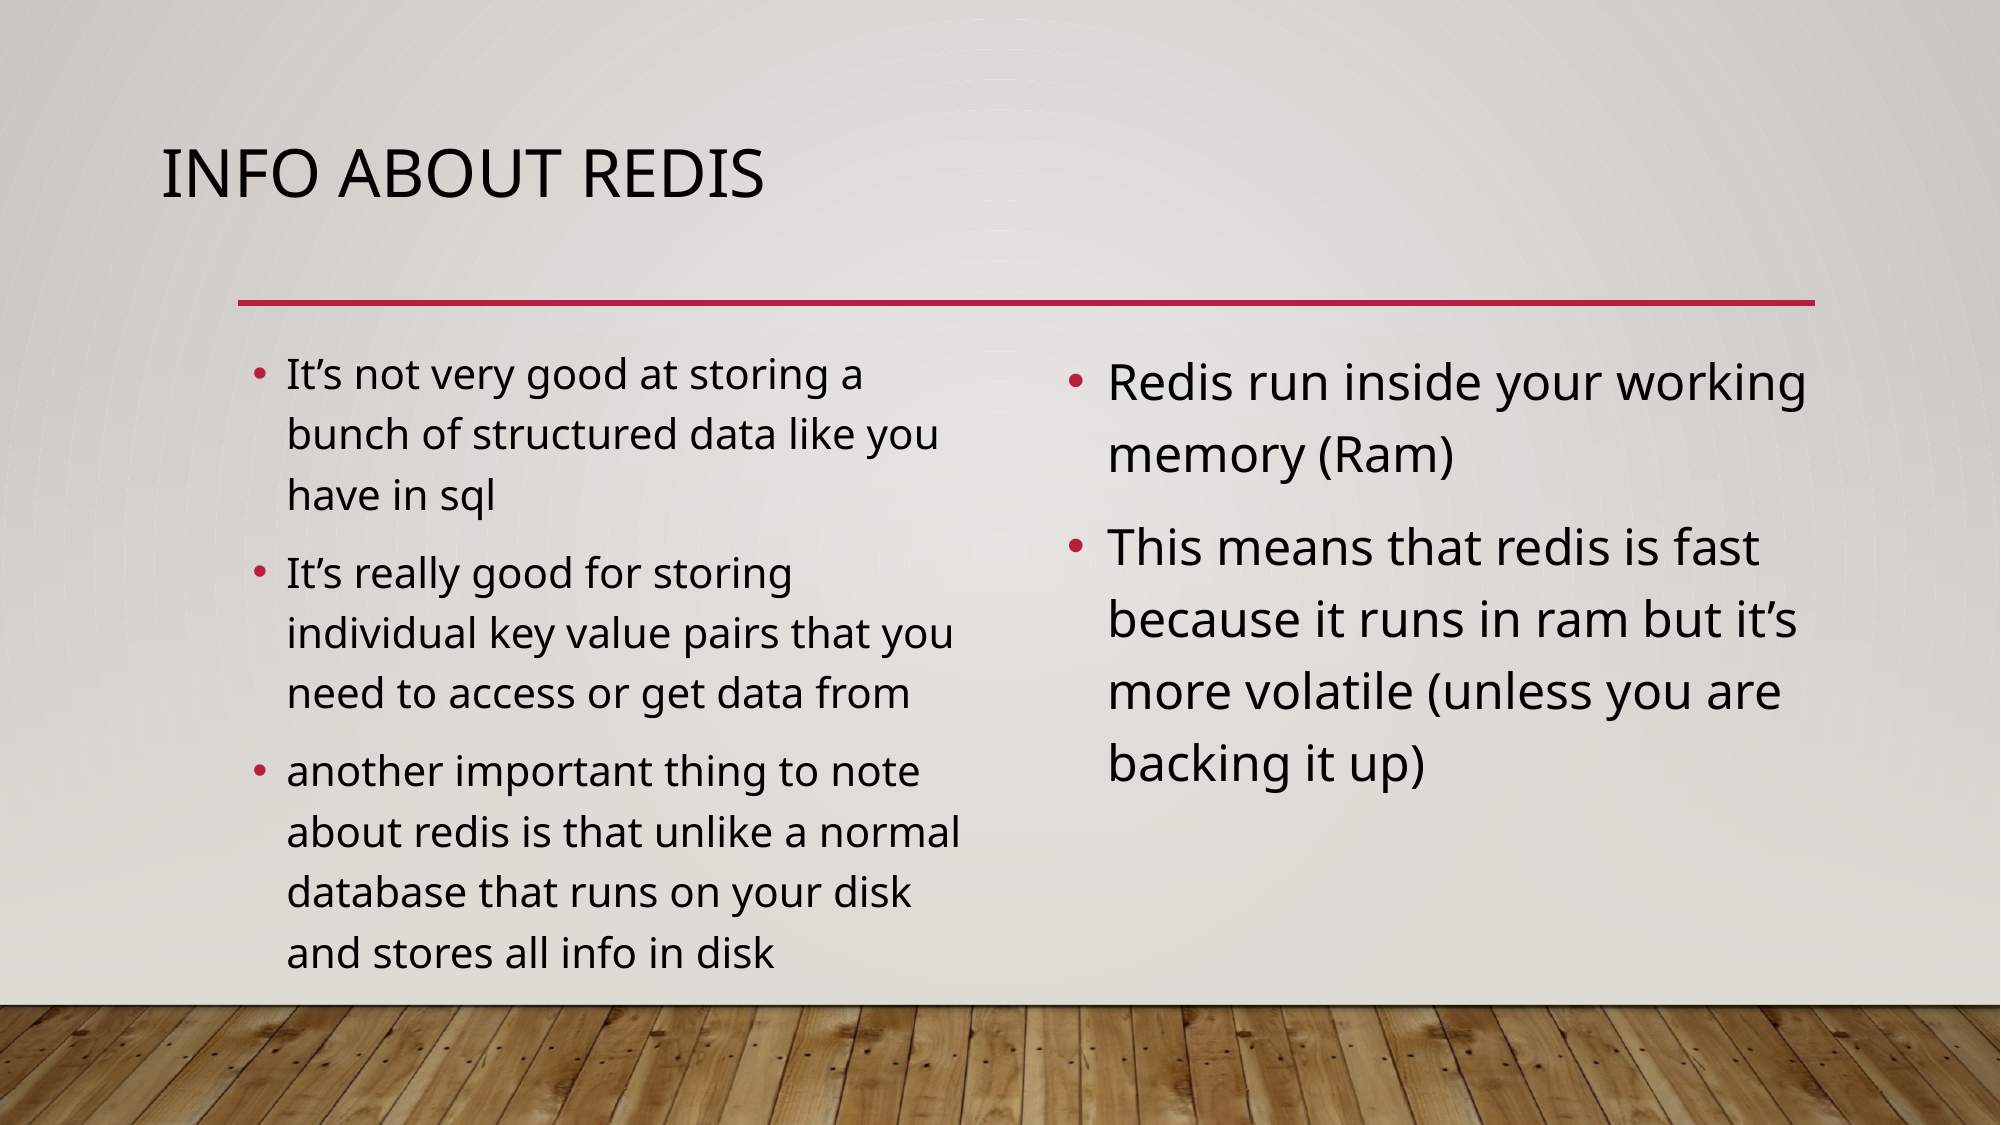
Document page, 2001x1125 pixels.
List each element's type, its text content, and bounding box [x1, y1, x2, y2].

title Info about redis [146, 132, 1814, 297]
list Redis run inside your working memory (Ram) This means that redis is fast because it runs in ram but it’s more volatile (unless you are backing it up) [1052, 330, 1924, 993]
picture [0, 1005, 2000, 1125]
list It’s not very good at storing a bunch of structured data like you have in sql It’s really good for storing individual key value pairs that you need to access or get data from another important thing to note about redis is that unlike a normal database that runs on your disk and stores all info in disk [237, 329, 1000, 993]
